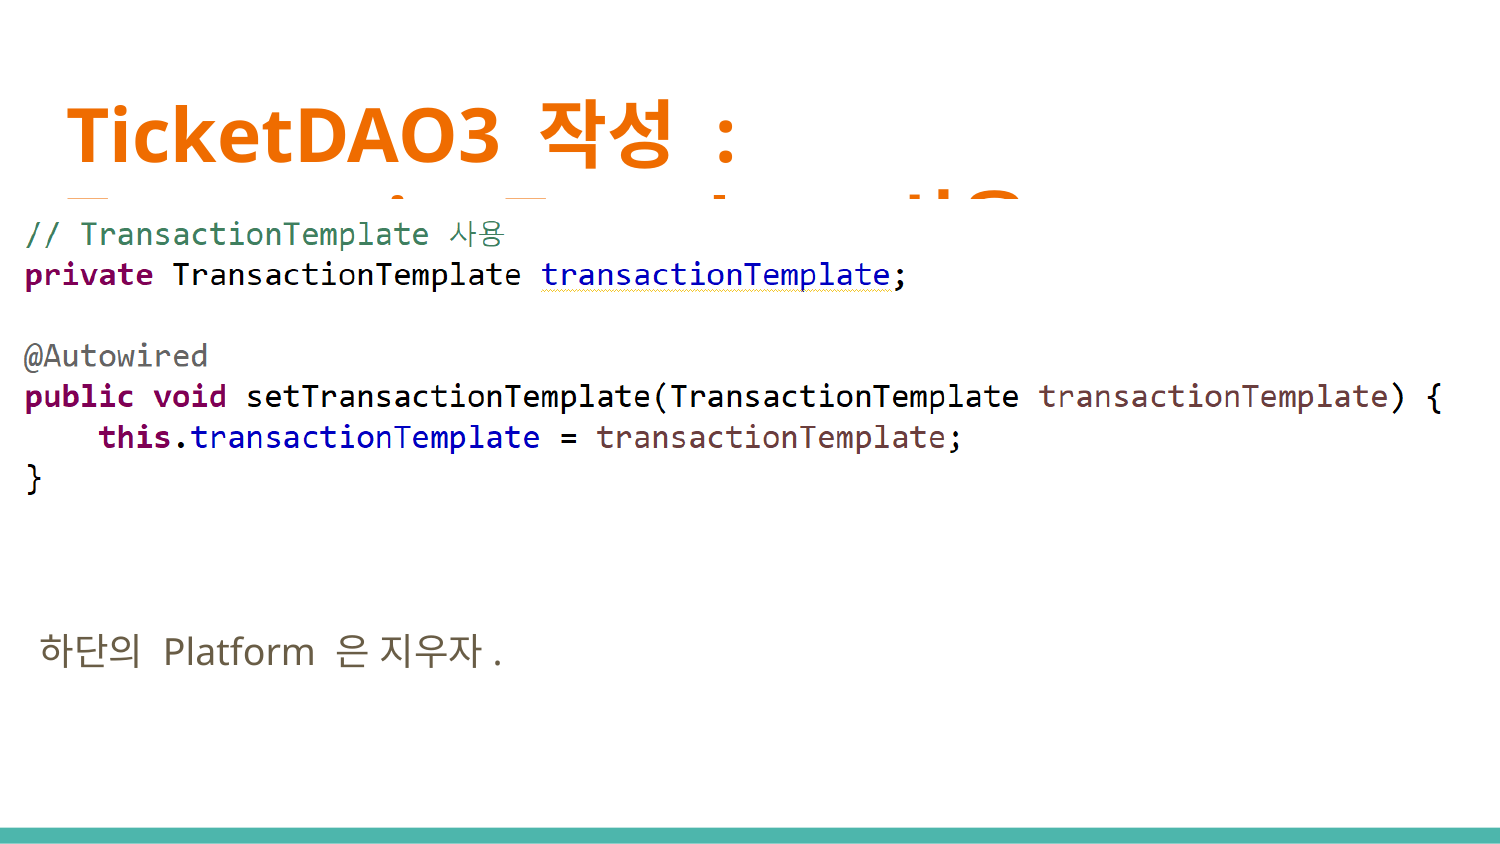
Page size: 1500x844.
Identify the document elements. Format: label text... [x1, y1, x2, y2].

picture [11, 198, 1463, 523]
list 하단의 Platform 은 지우자. [24, 606, 1423, 670]
title TicketDAO3 작성 : TransactionTemplate 사용 [51, 72, 1449, 189]
